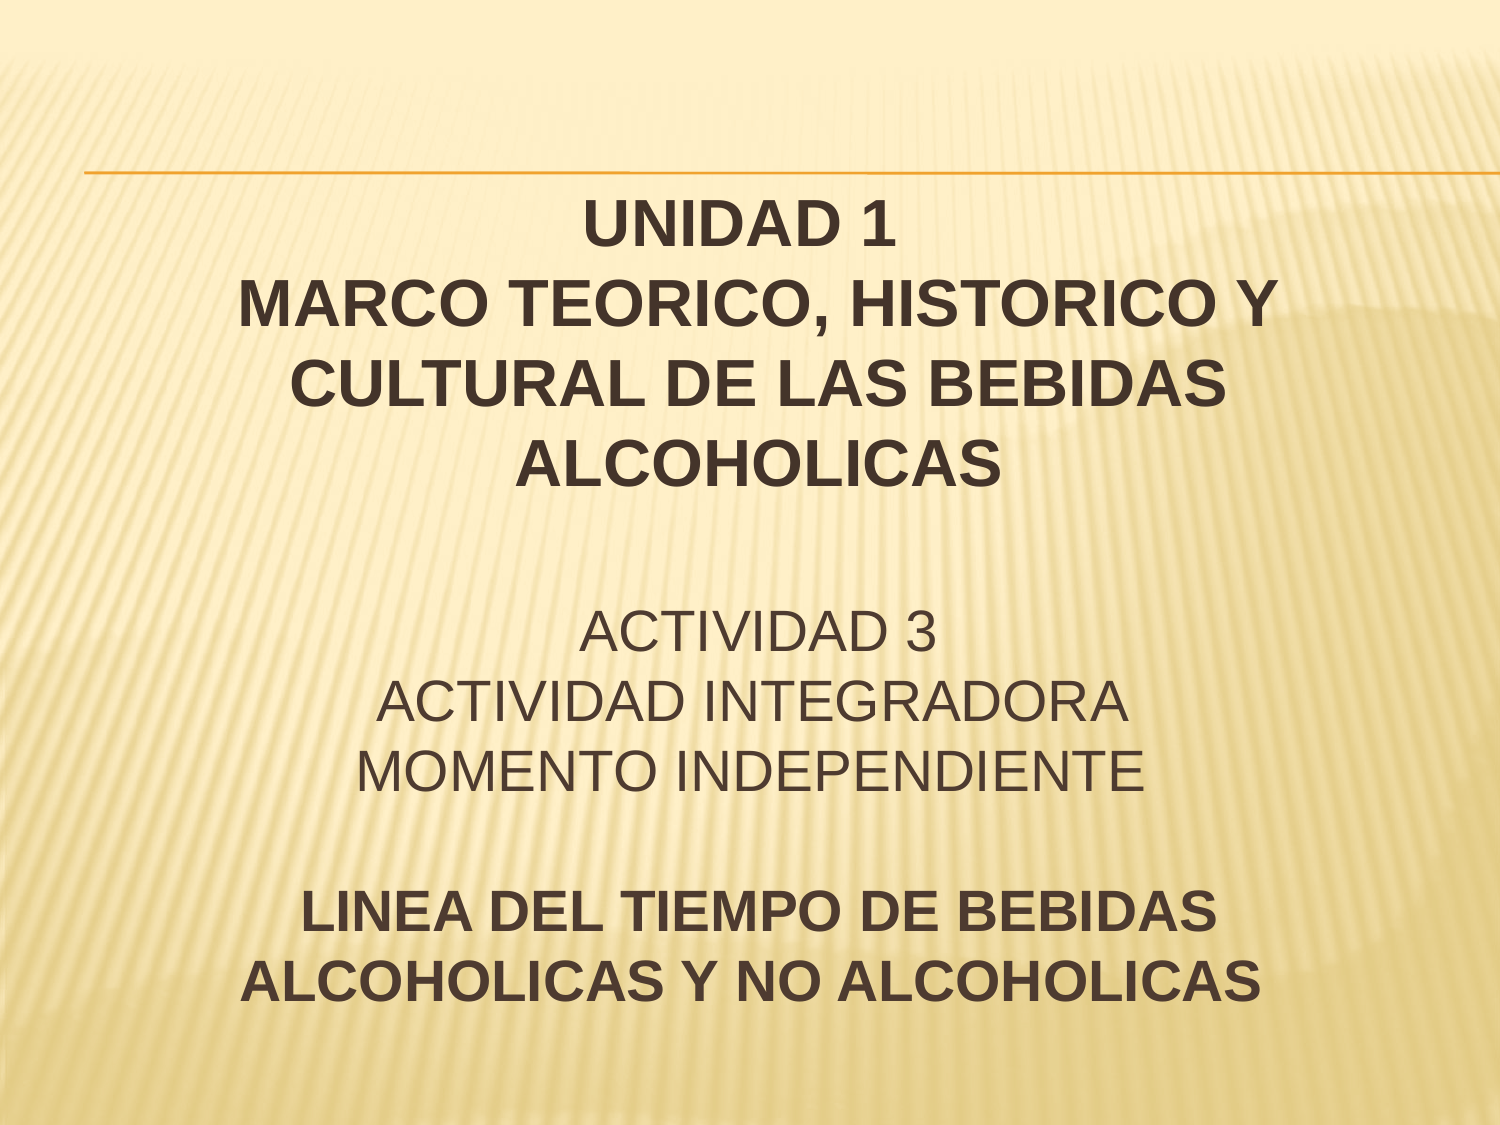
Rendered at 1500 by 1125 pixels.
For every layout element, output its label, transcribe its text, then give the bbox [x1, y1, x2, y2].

text_box ACTIVIDAD 3 ACTIVIDAD INTEGRADORA MOMENTO INDEPENDIENTE LINEA DEL TIEMPO DE BEBIDAS ALCOHOLICAS Y NO ALCOHOLICAS [79, 586, 1439, 1021]
text_box UNIDAD 1 MARCO TEORICO, HISTORICO Y CULTURAL DE LAS BEBIDAS ALCOHOLICAS [162, 172, 1356, 553]
